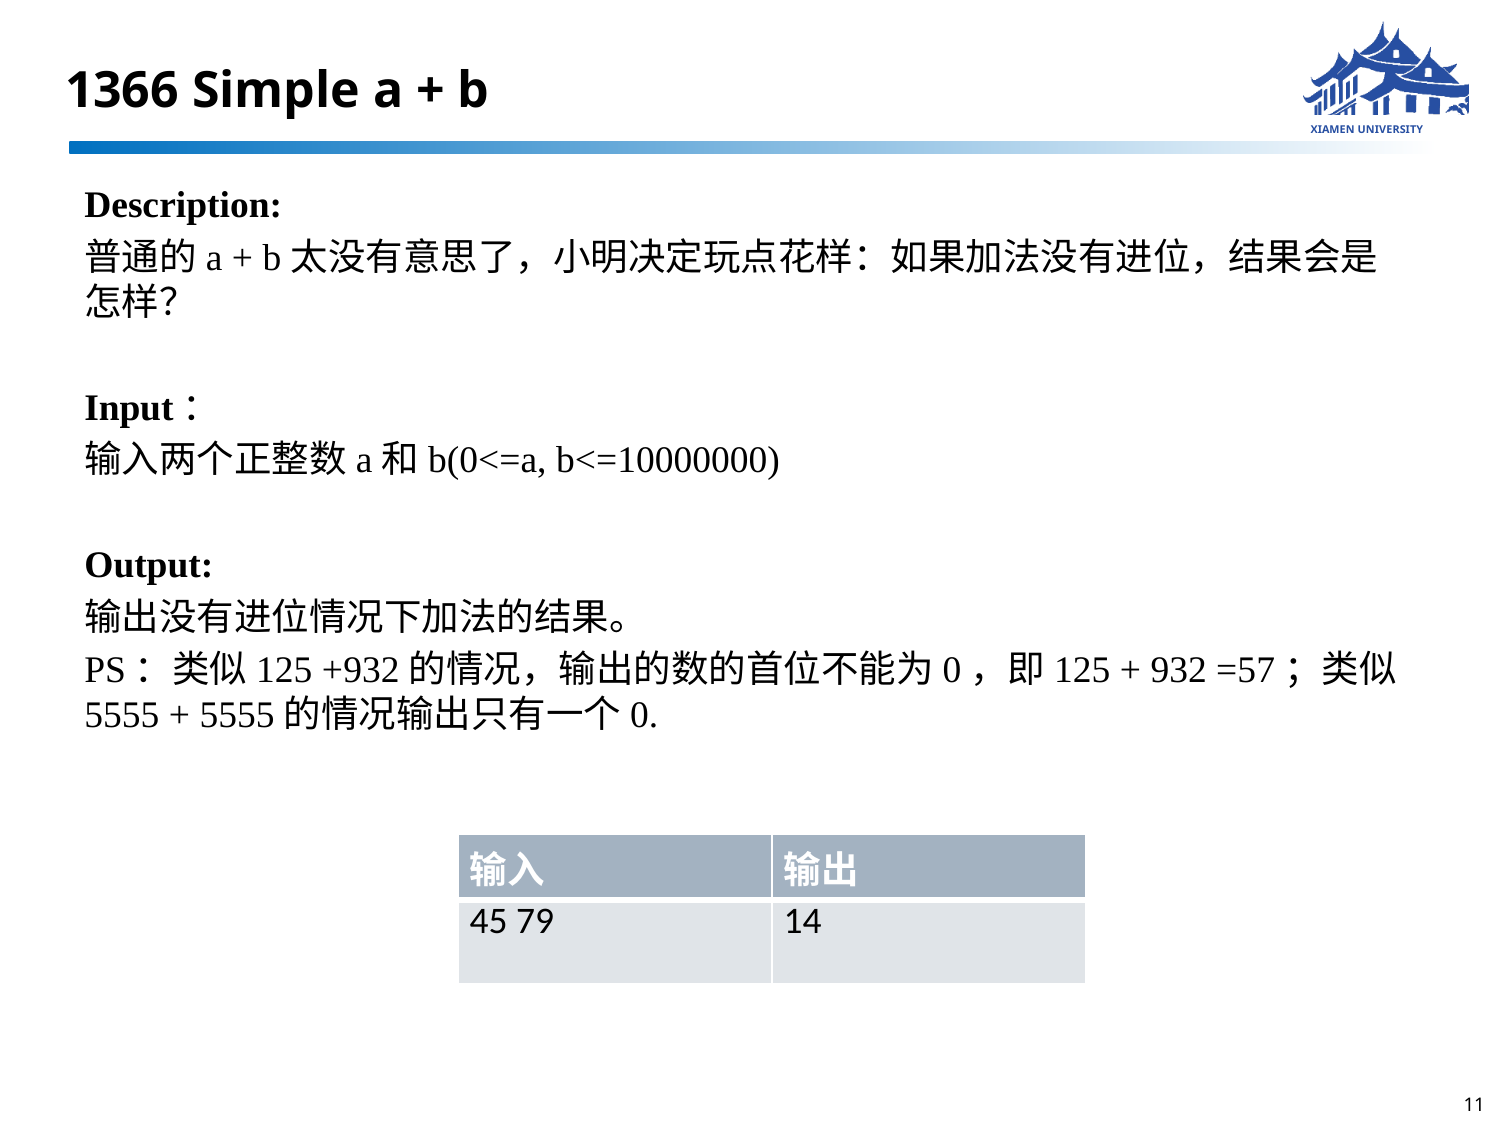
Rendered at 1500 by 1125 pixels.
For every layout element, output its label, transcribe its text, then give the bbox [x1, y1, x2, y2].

table_header 输入 [459, 835, 771, 897]
table_cell 14 [773, 903, 1085, 983]
picture [1303, 21, 1469, 115]
slide_number 11 [1334, 1084, 1500, 1121]
table_cell 45 79 [459, 903, 771, 983]
table_header 输出 [773, 835, 1085, 897]
list Description: 普通的a + b太没有意思了，小明决定玩点花样：如果加法没有进位，结果会是怎样？ Input： 输入两个正整数a和b(0<=a, b<=10000000) Output: 输出没有进位情况下加法的结果。 PS：类似125 +932的情况，输出的数的首位不能为0，即125 + 932 =57；类似5555 + 5555的情况输出只有一个0. [69, 172, 1425, 1071]
title 1366 Simple a + b [50, 29, 1425, 125]
